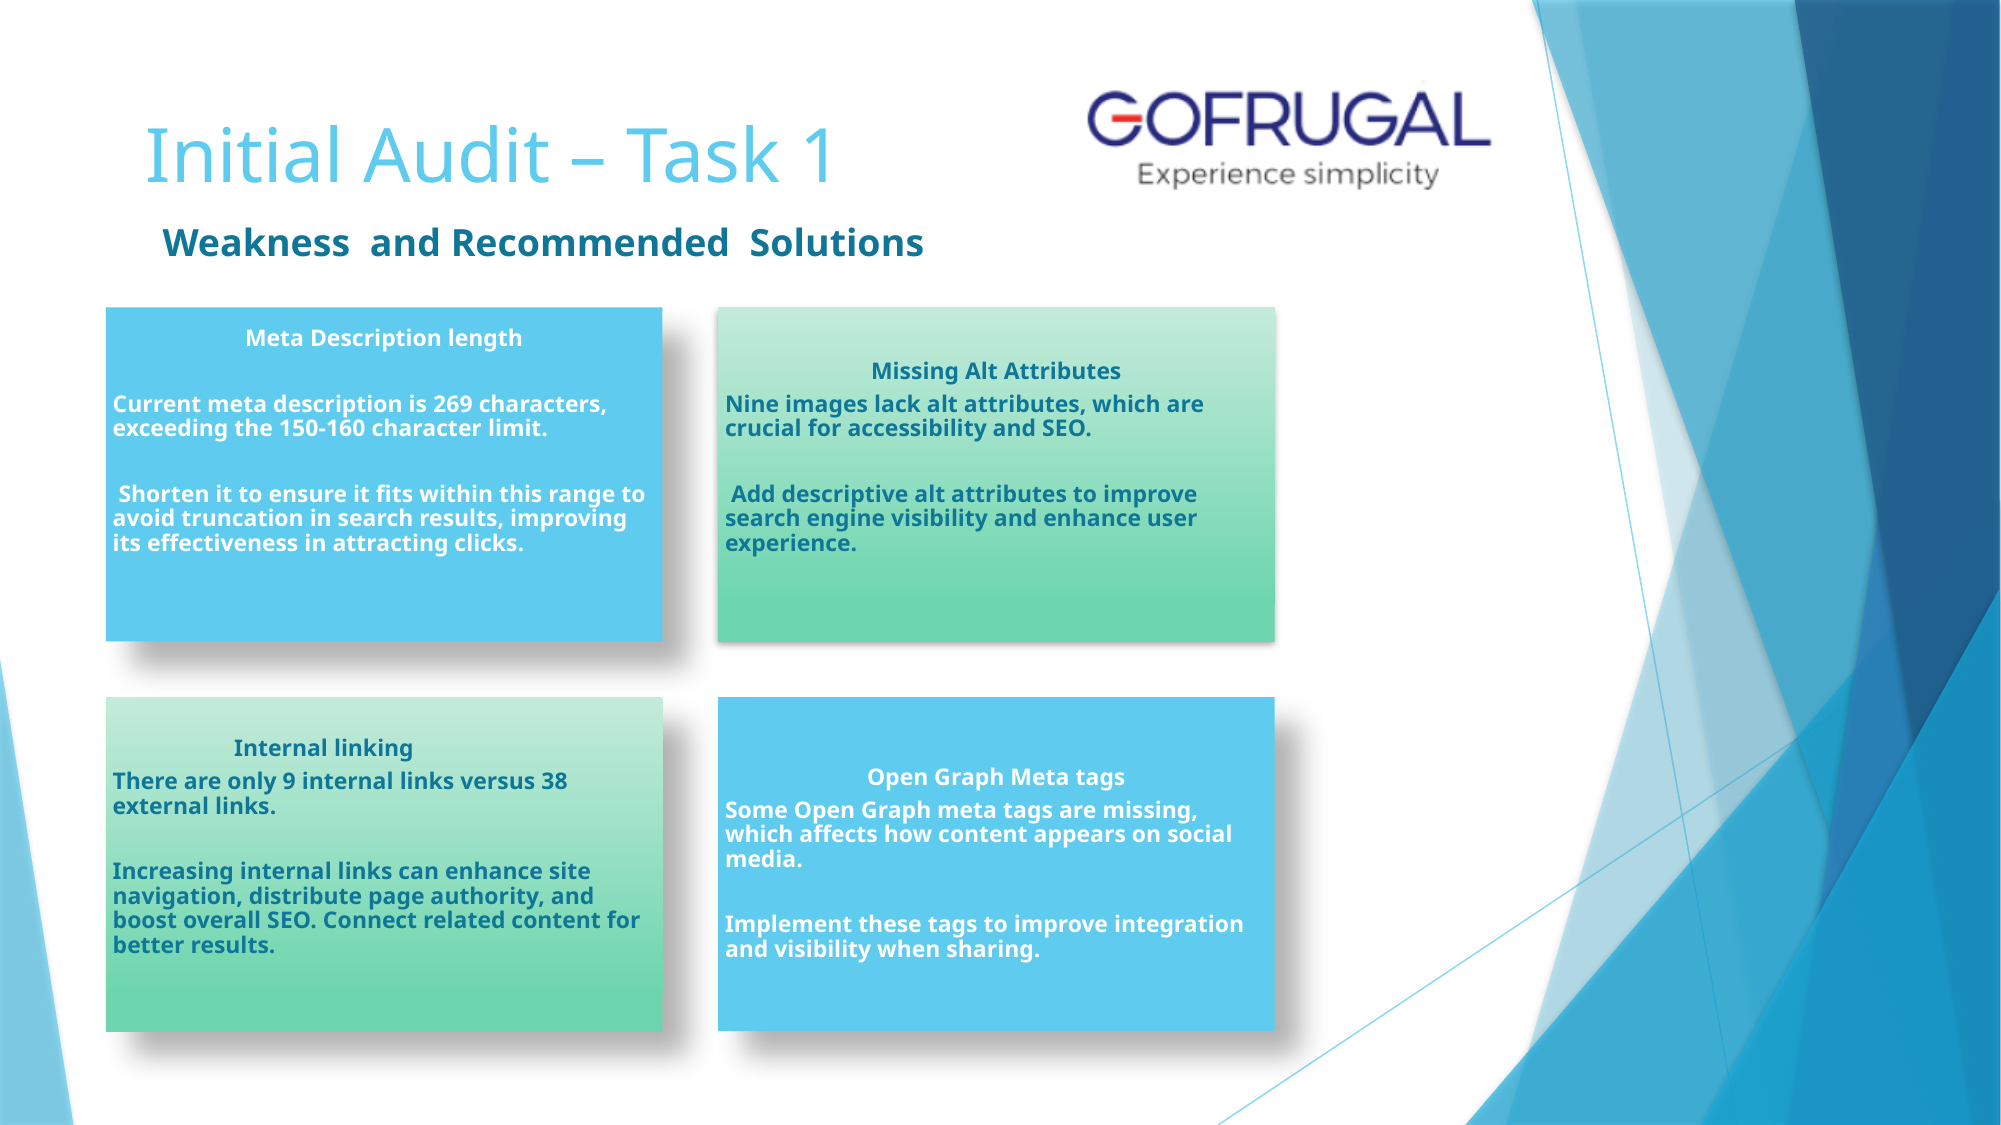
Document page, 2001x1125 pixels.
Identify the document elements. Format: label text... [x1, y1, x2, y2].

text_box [67, 306, 1314, 1032]
title Initial Audit – Task 1 [111, 99, 1047, 206]
picture [1052, 42, 1522, 227]
text_box Weakness and Recommended Solutions [147, 211, 1023, 272]
